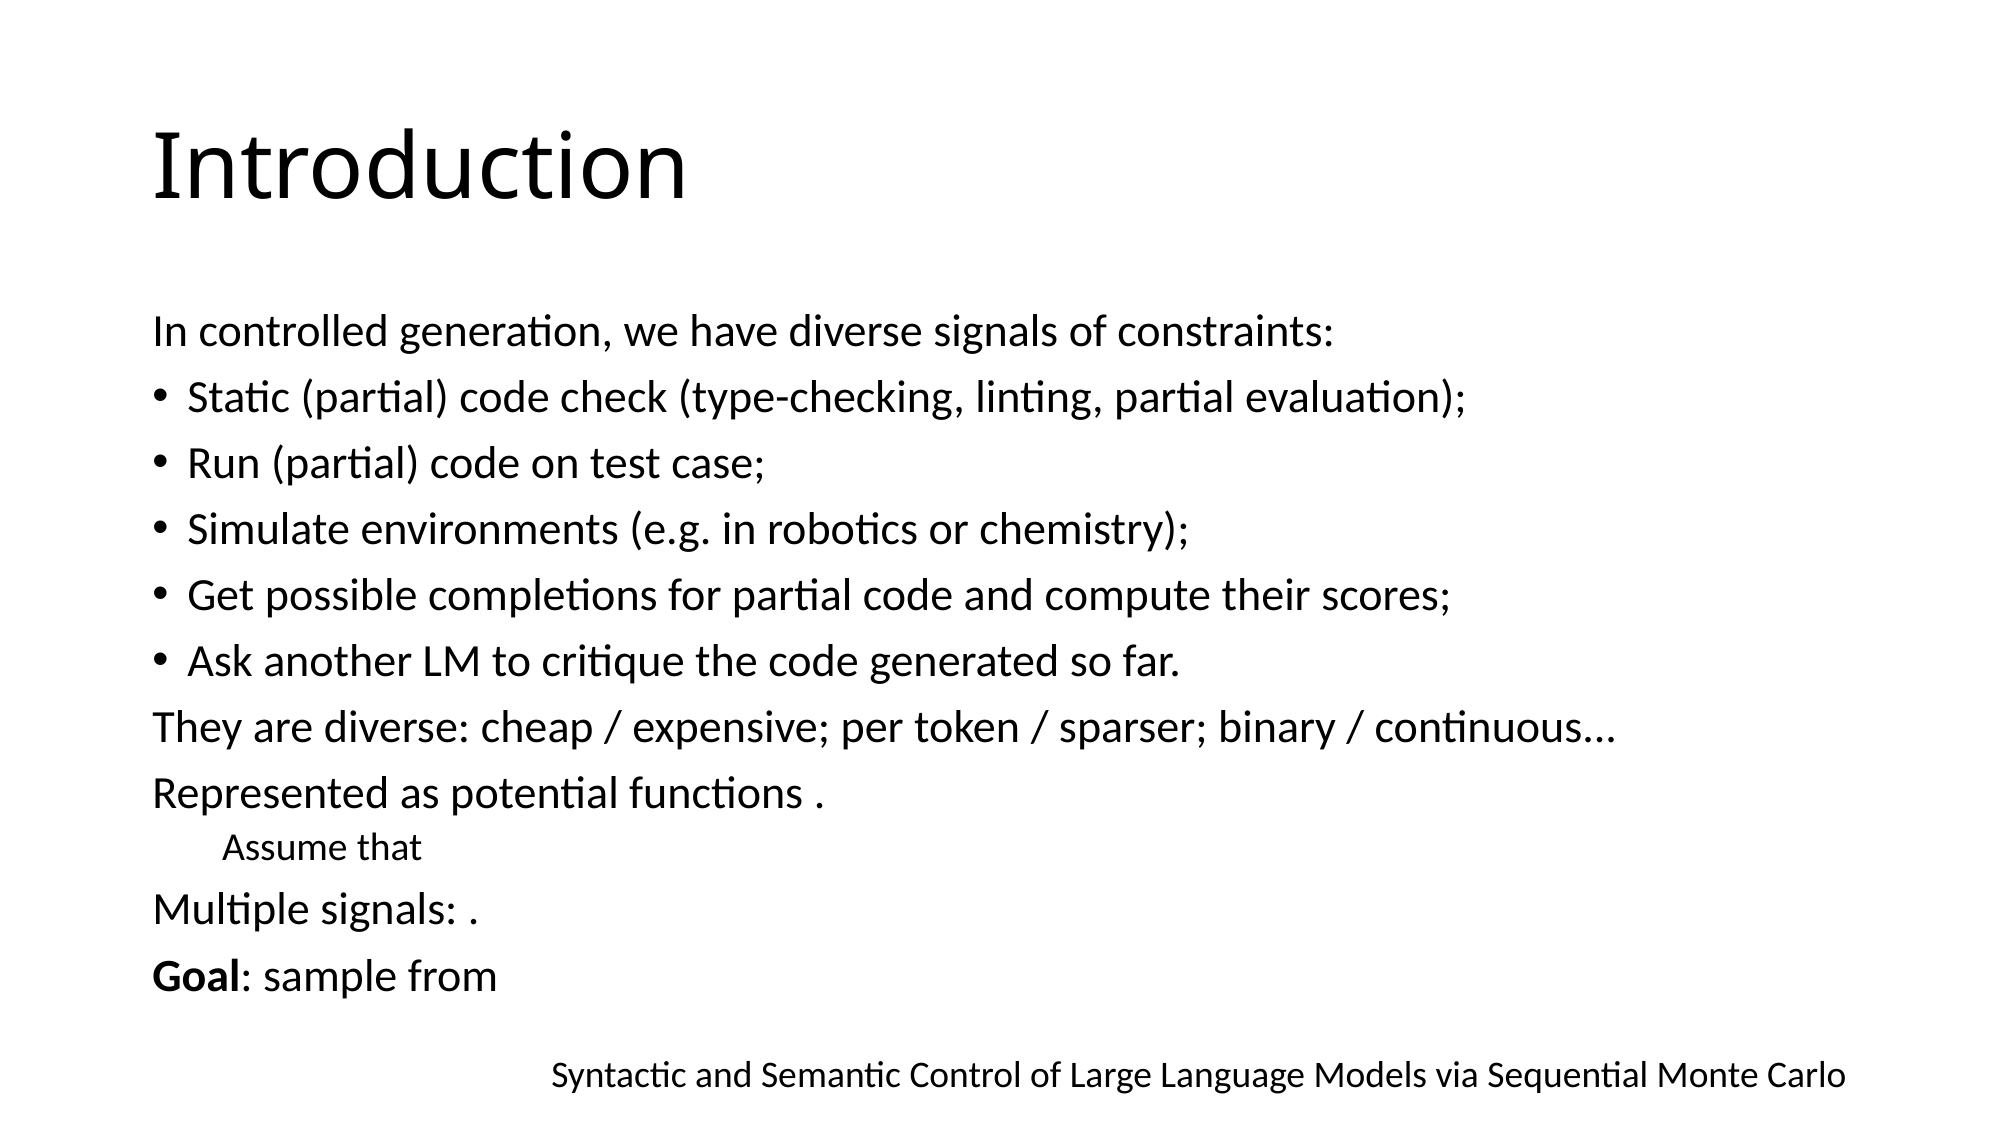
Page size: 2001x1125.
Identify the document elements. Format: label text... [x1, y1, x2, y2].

footer Syntactic and Semantic Control of Large Language Models via Sequential Monte Carlo [137, 1042, 1863, 1103]
title Introduction [137, 59, 1863, 278]
